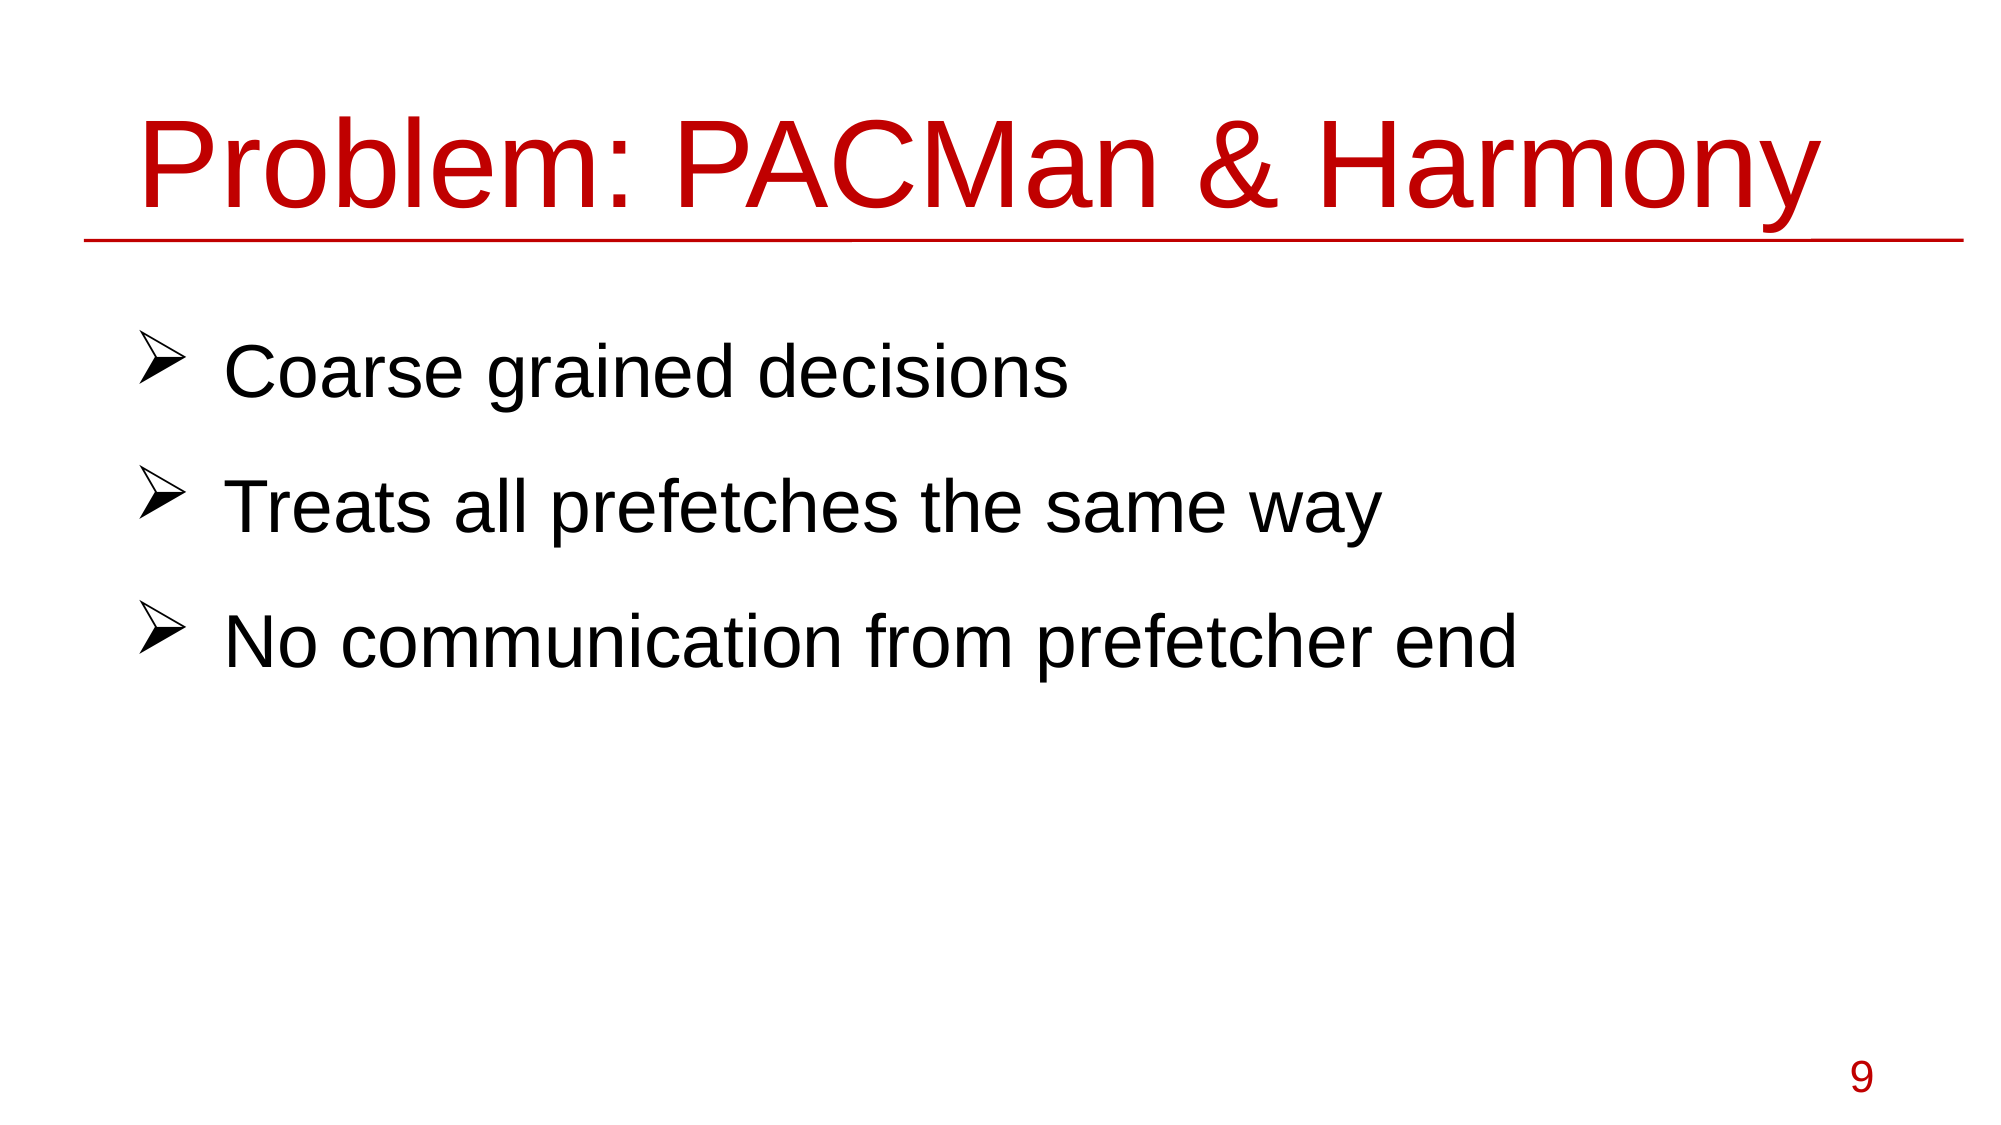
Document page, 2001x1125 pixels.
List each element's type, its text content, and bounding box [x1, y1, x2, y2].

slide_number 9 [1765, 1031, 1893, 1118]
text_box Coarse grained decisions Treats all prefetches the same way No communication from prefetcher end [118, 269, 1893, 690]
title Problem: PACMan & Harmony [118, 64, 1893, 190]
